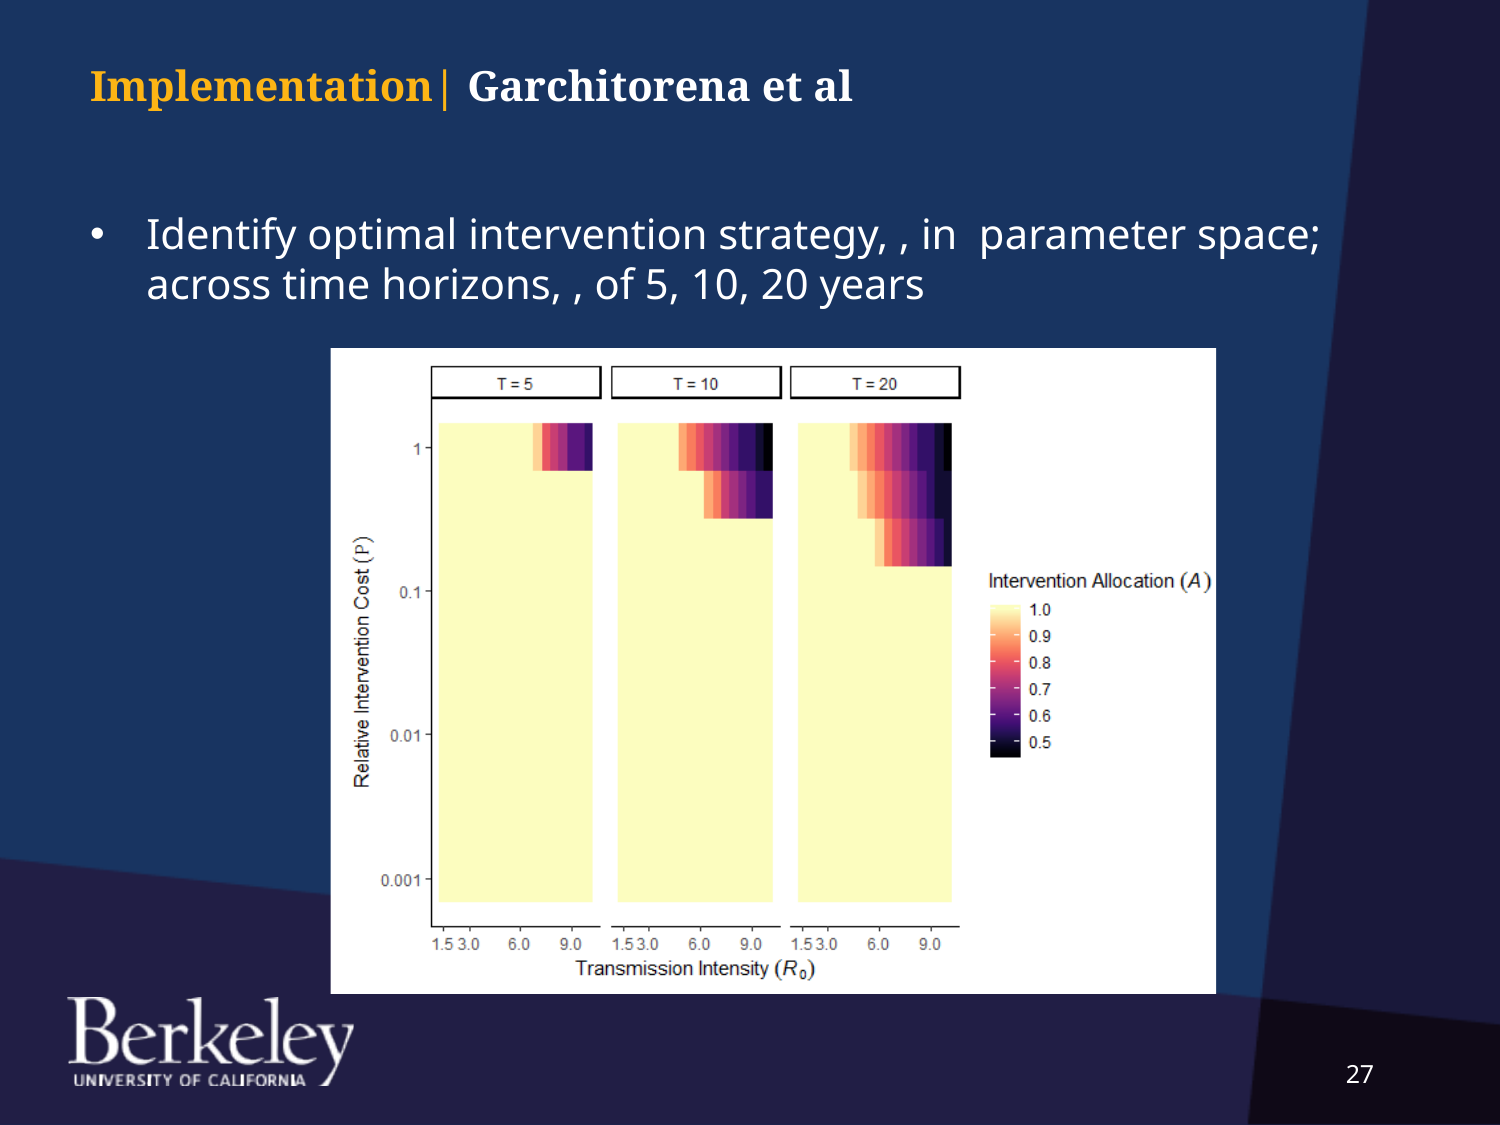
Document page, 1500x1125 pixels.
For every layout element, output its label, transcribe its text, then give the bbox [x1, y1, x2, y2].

picture [0, 0, 1500, 1125]
list Implementation| Garchitorena et al [75, 51, 1217, 132]
